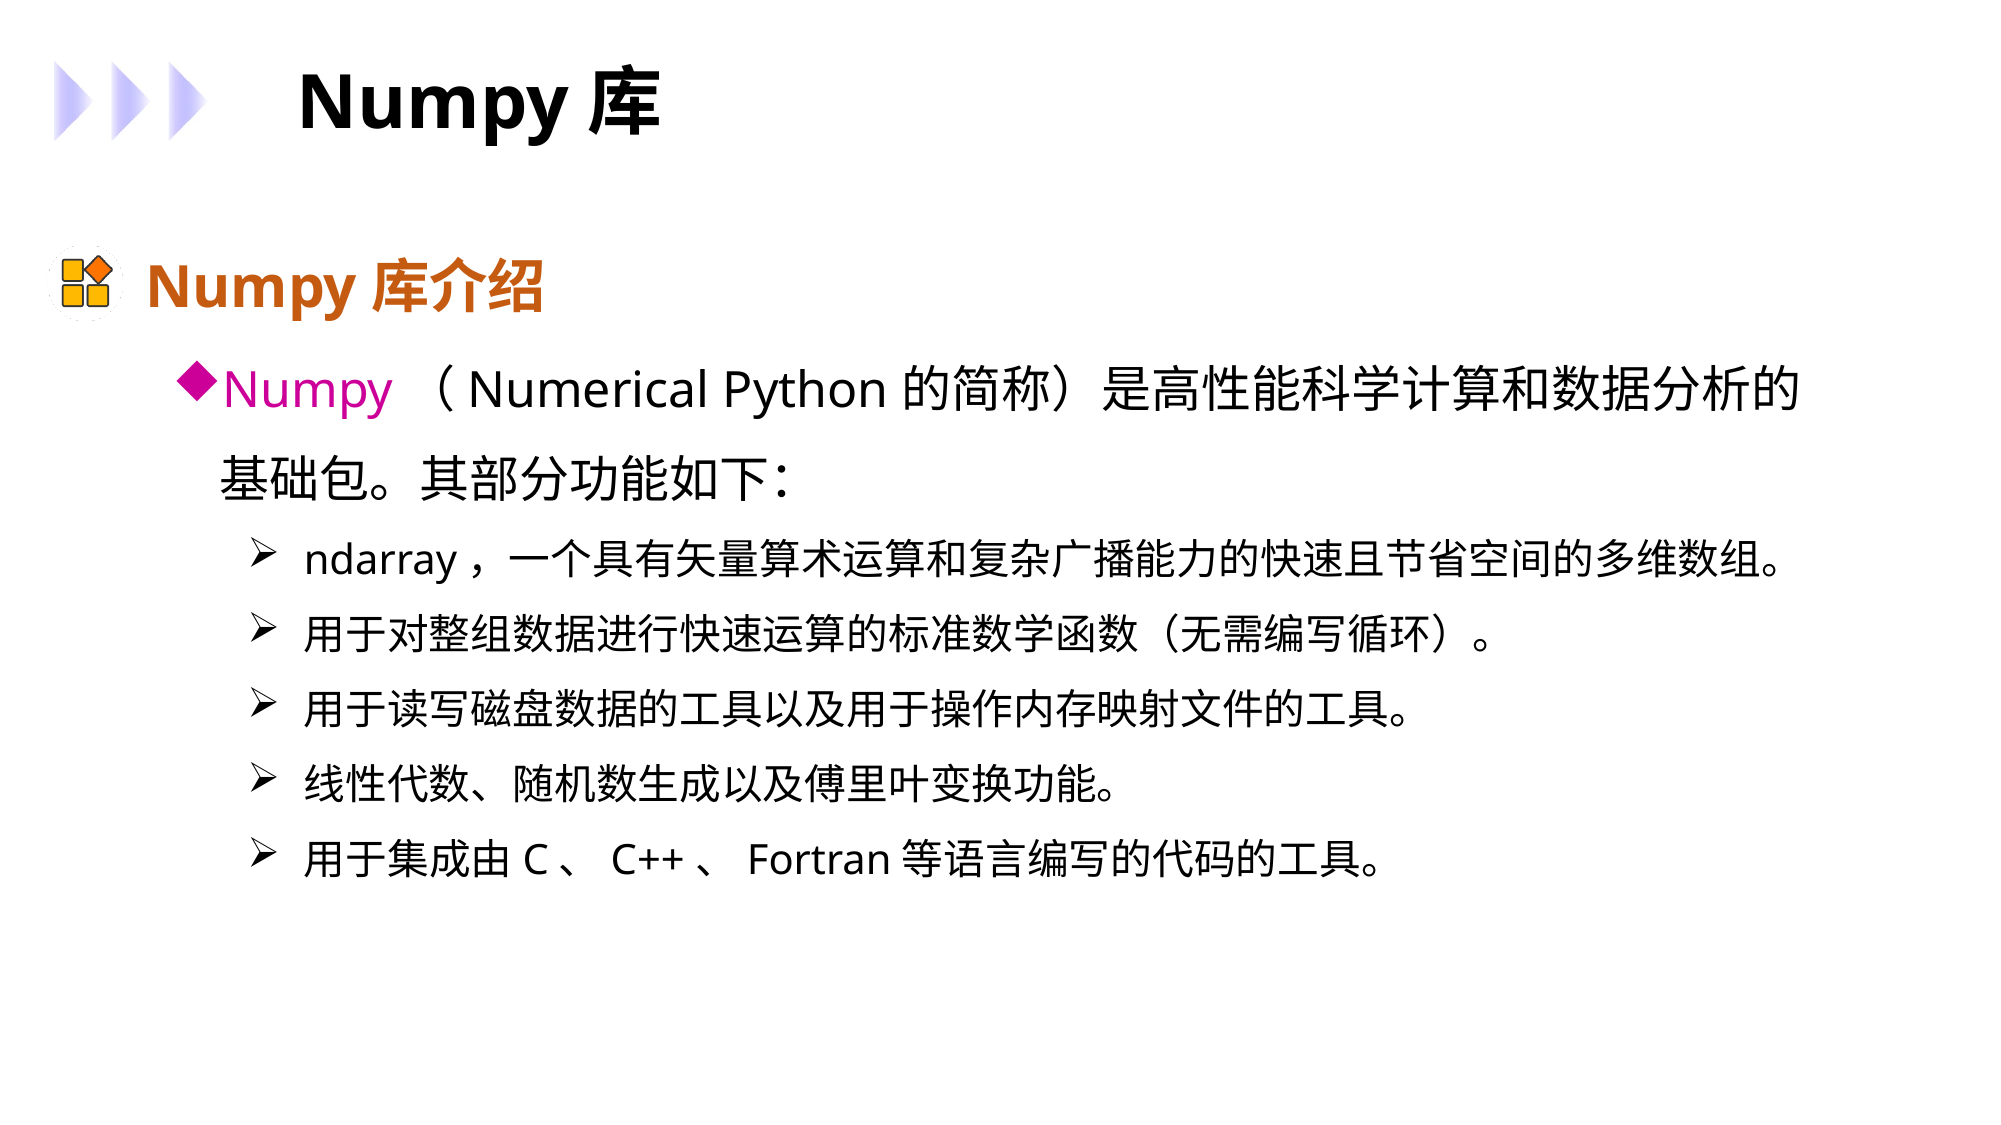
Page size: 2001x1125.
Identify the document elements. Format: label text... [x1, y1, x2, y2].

text_box Numpy（Numerical Python的简称）是高性能科学计算和数据分析的基础包。其部分功能如下： ndarray，一个具有矢量算术运算和复杂广播能力的快速且节省空间的多维数组。 用于对整组数据进行快速运算的标准数学函数（无需编写循环）。 用于读写磁盘数据的工具以及用于操作内存映射文件的工具。 线性代数、随机数生成以及傅里叶变换功能。 用于集成由C、C++、Fortran等语言编写的代码的工具。 [157, 320, 1863, 890]
text_box Numpy库介绍 [130, 224, 570, 327]
text_box Numpy库 [281, 45, 889, 151]
picture [47, 244, 123, 321]
